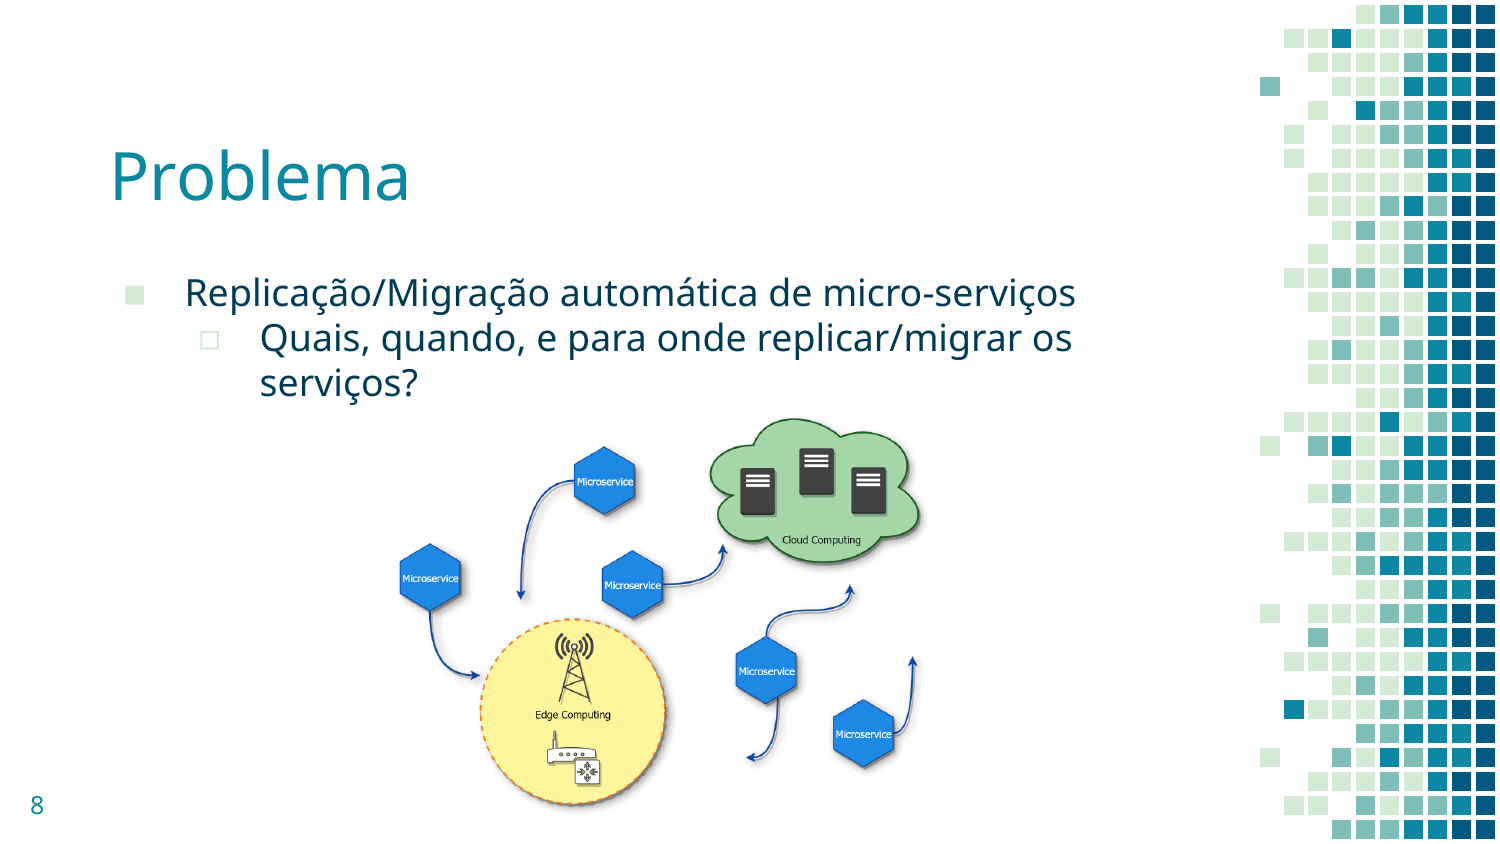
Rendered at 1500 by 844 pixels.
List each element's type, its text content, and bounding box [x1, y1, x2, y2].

picture [399, 402, 930, 807]
list Replicação/Migração automática de micro-serviços Quais, quando, e para onde replicar/migrar os serviços? [94, 253, 1237, 743]
slide_number 8 [15, 774, 105, 839]
title Problema [94, 88, 1204, 230]
